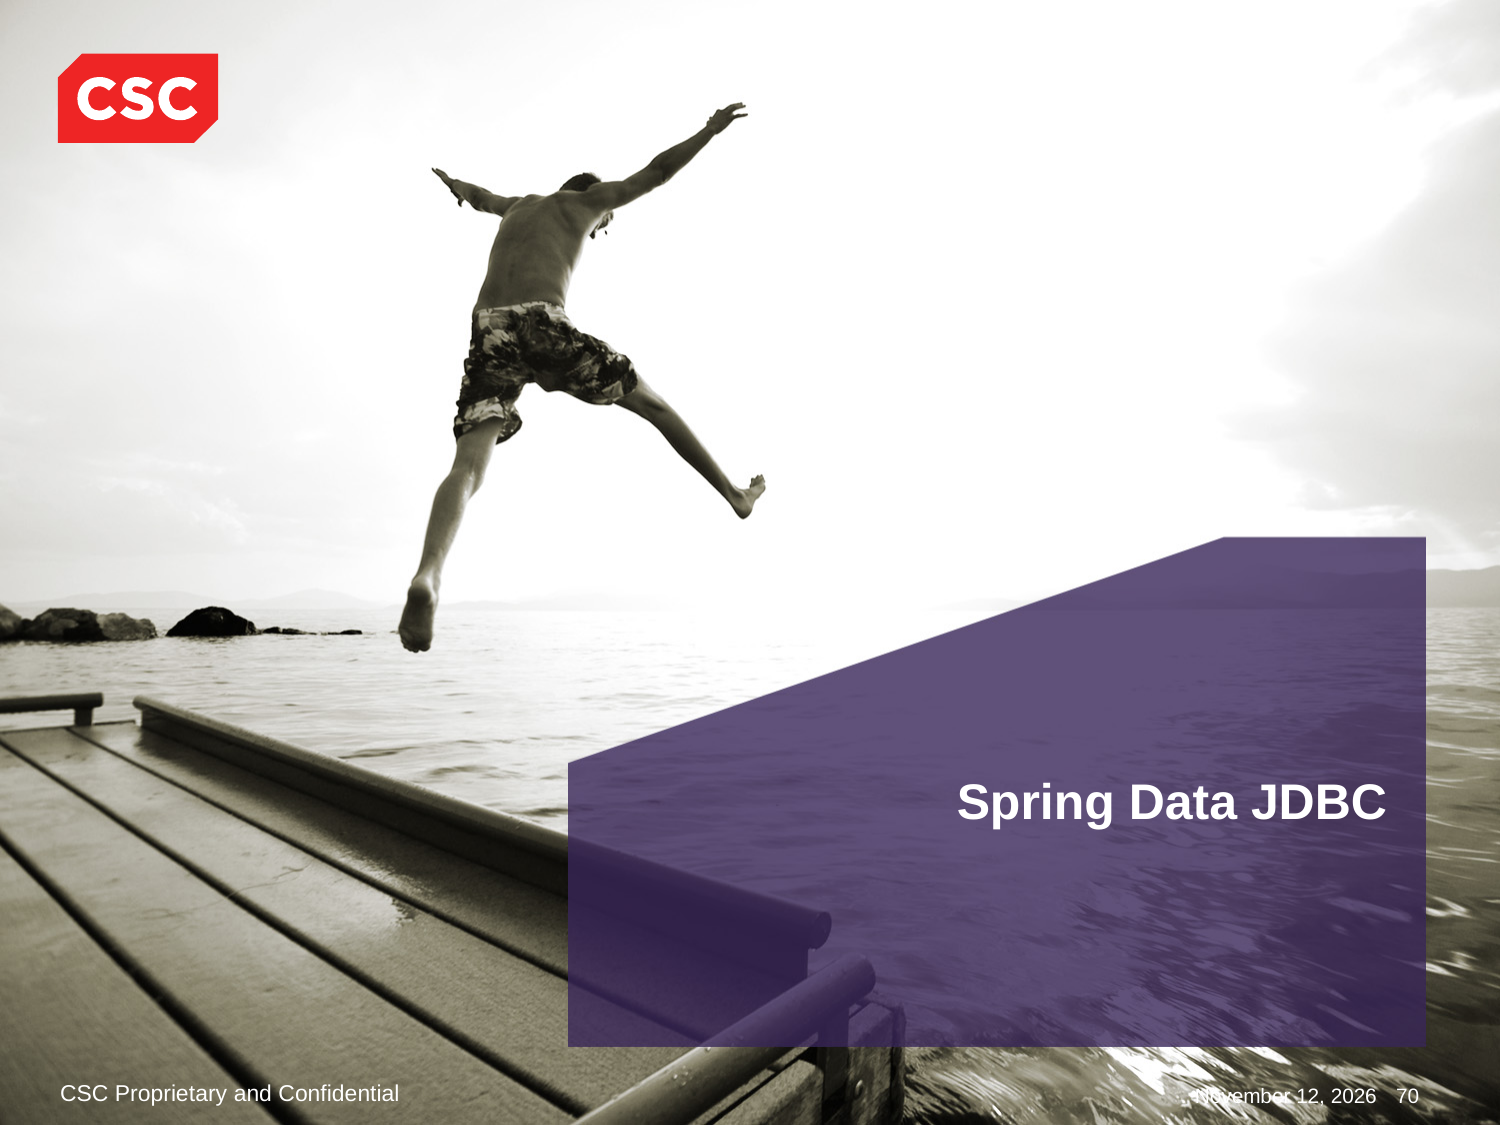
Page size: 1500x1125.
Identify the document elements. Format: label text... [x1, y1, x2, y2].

title Spring Data JDBC [608, 776, 1388, 879]
picture [0, 0, 1500, 1125]
